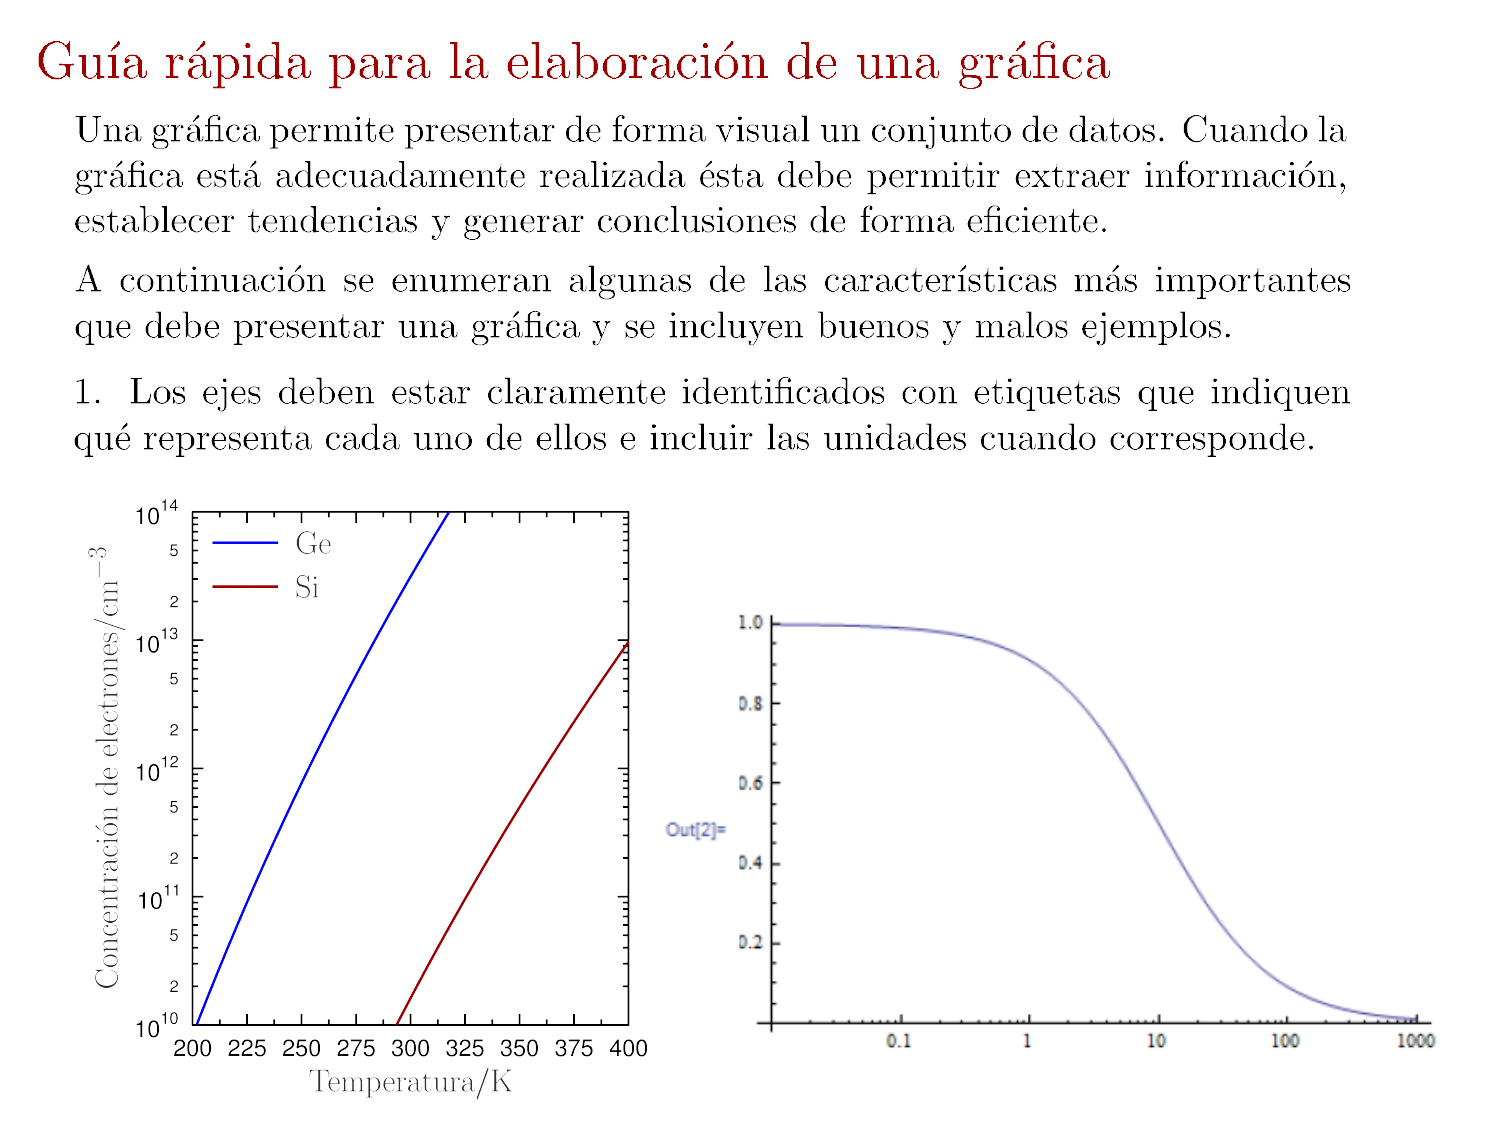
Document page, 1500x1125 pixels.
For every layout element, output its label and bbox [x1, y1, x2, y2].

picture [37, 37, 1113, 91]
picture [87, 499, 648, 1101]
picture [74, 112, 1351, 241]
picture [74, 374, 1351, 459]
picture [74, 262, 1351, 346]
picture [662, 598, 1463, 1080]
